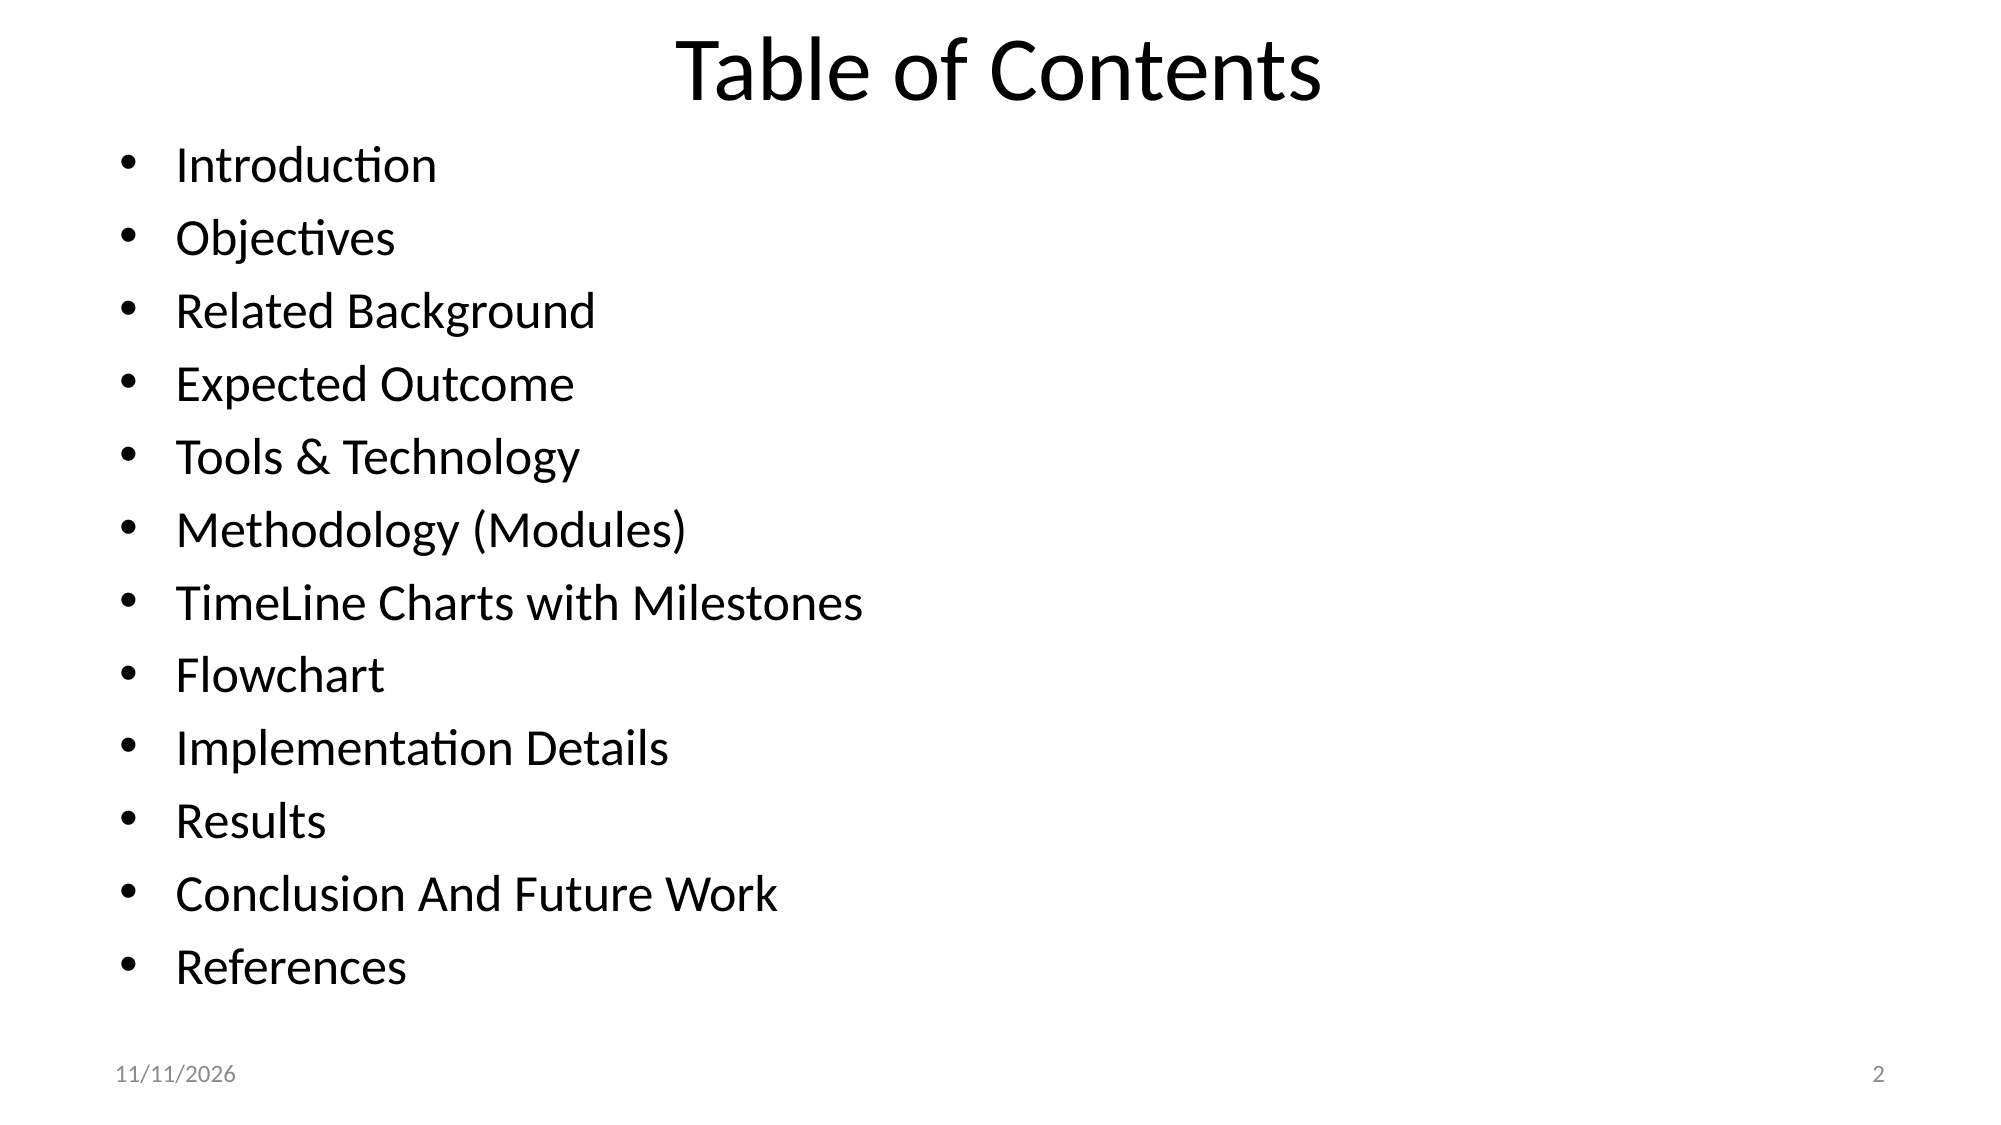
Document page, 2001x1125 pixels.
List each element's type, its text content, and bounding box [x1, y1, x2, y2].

title Table of Contents [99, 0, 1900, 129]
list Introduction Objectives Related Background Expected Outcome Tools & Technology Methodology (Modules) TimeLine Charts with Milestones Flowchart Implementation Details Results Conclusion And Future Work References [104, 123, 1905, 1018]
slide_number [99, 1042, 567, 1103]
slide_number 2 [1433, 1042, 1900, 1103]
